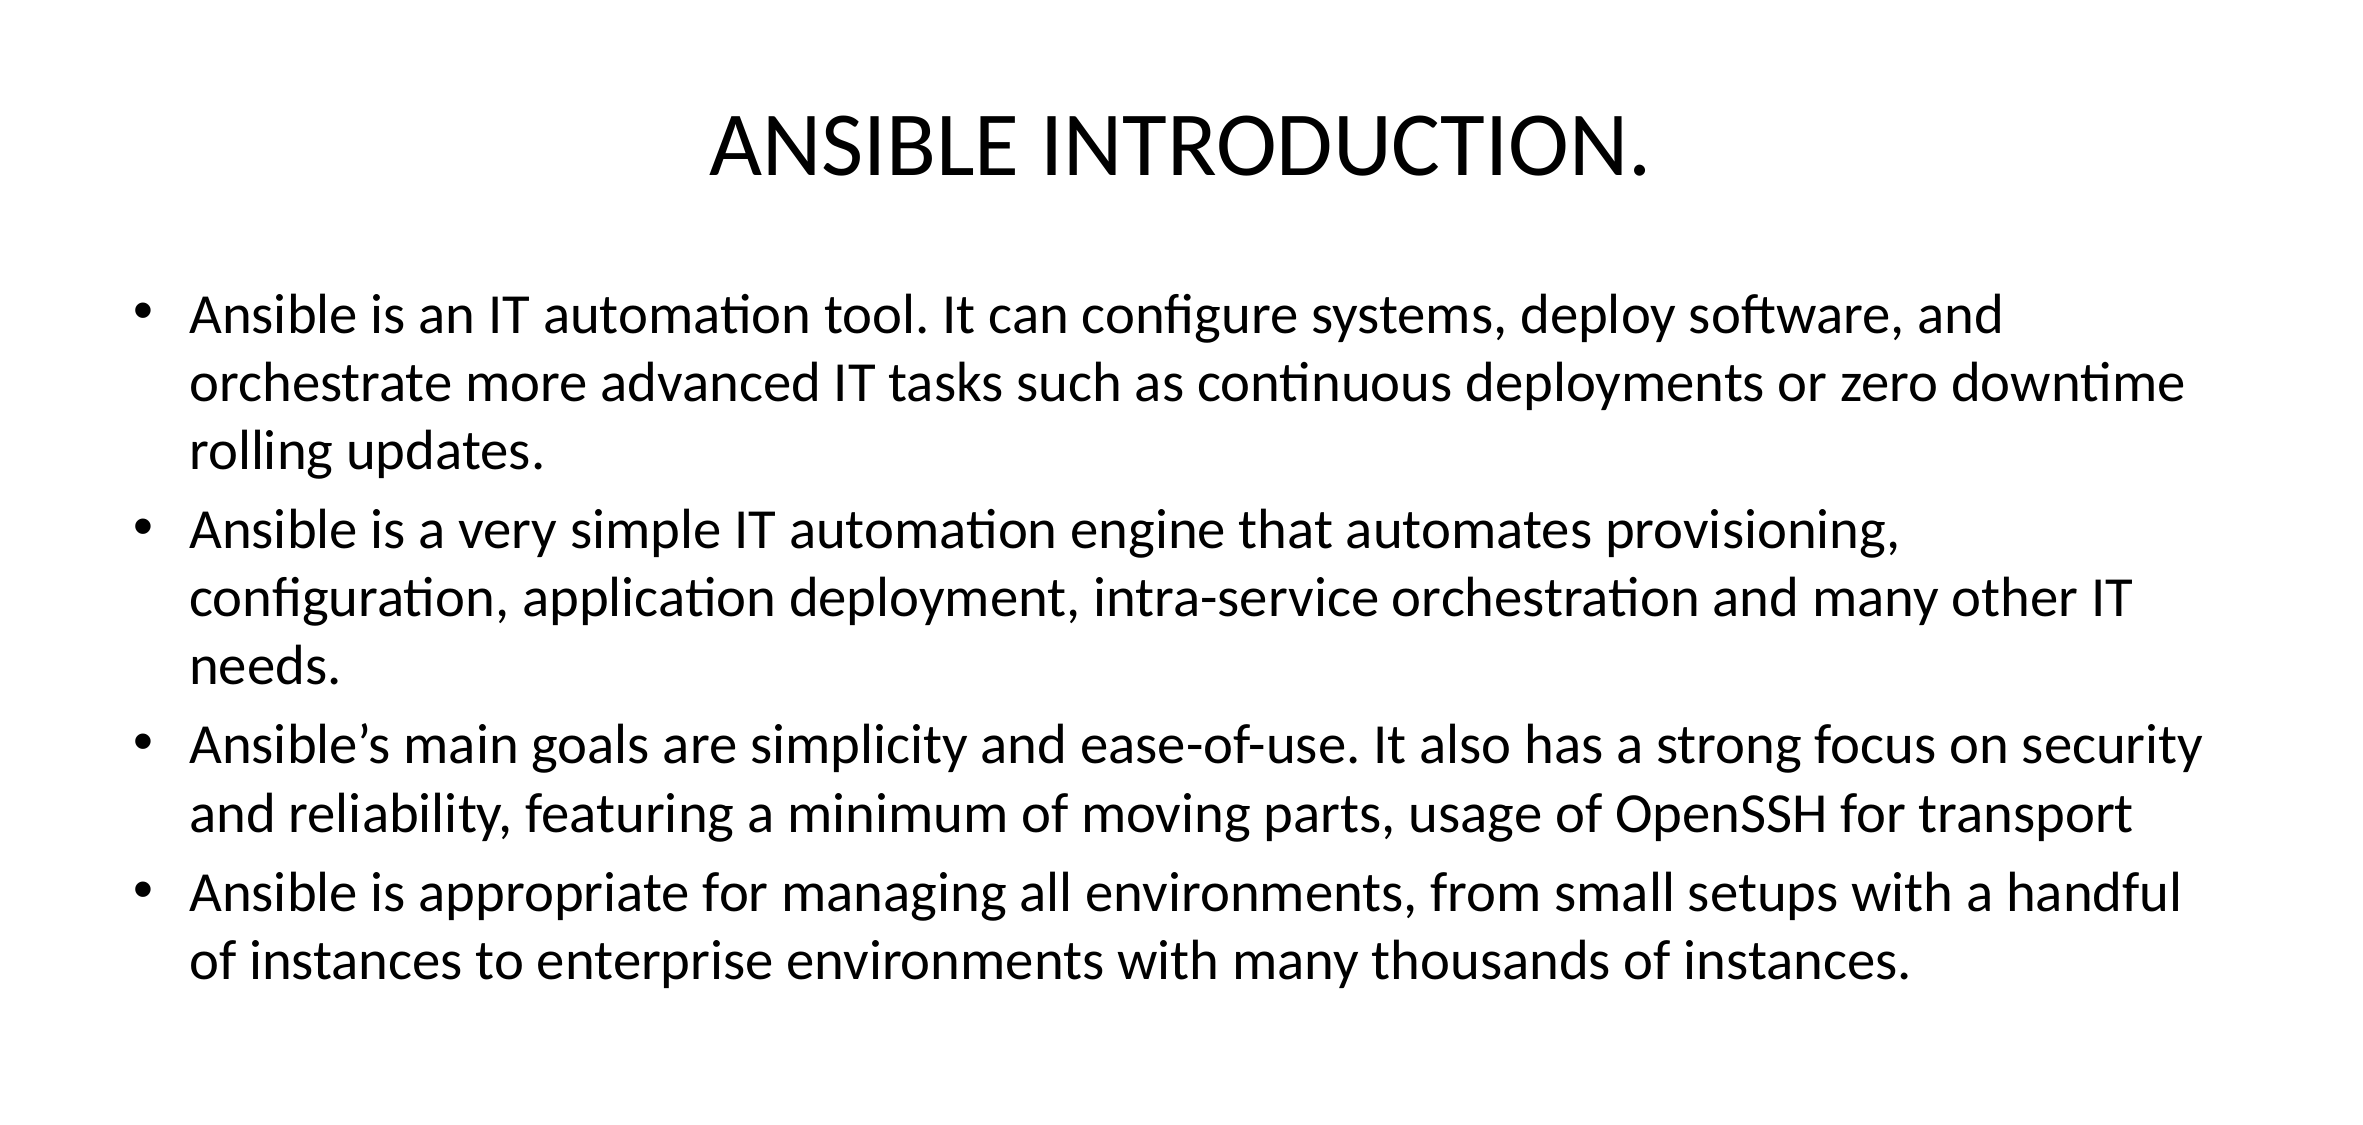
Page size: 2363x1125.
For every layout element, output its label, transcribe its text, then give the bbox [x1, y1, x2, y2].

title ANSIBLE INTRODUCTION. [118, 45, 2245, 233]
list Ansible is an IT automation tool. It can configure systems, deploy software, and orchestrate more advanced IT tasks such as continuous deployments or zero downtime rolling updates. Ansible is a very simple IT automation engine that automates provisioning, configuration, application deployment, intra-service orchestration and many other IT needs. Ansible’s main goals are simplicity and ease-of-use. It also has a strong focus on security and reliability, featuring a minimum of moving parts, usage of OpenSSH for transport Ansible is appropriate for managing all environments, from small setups with a handful of instances to enterprise environments with many thousands of instances. [118, 268, 2245, 1012]
